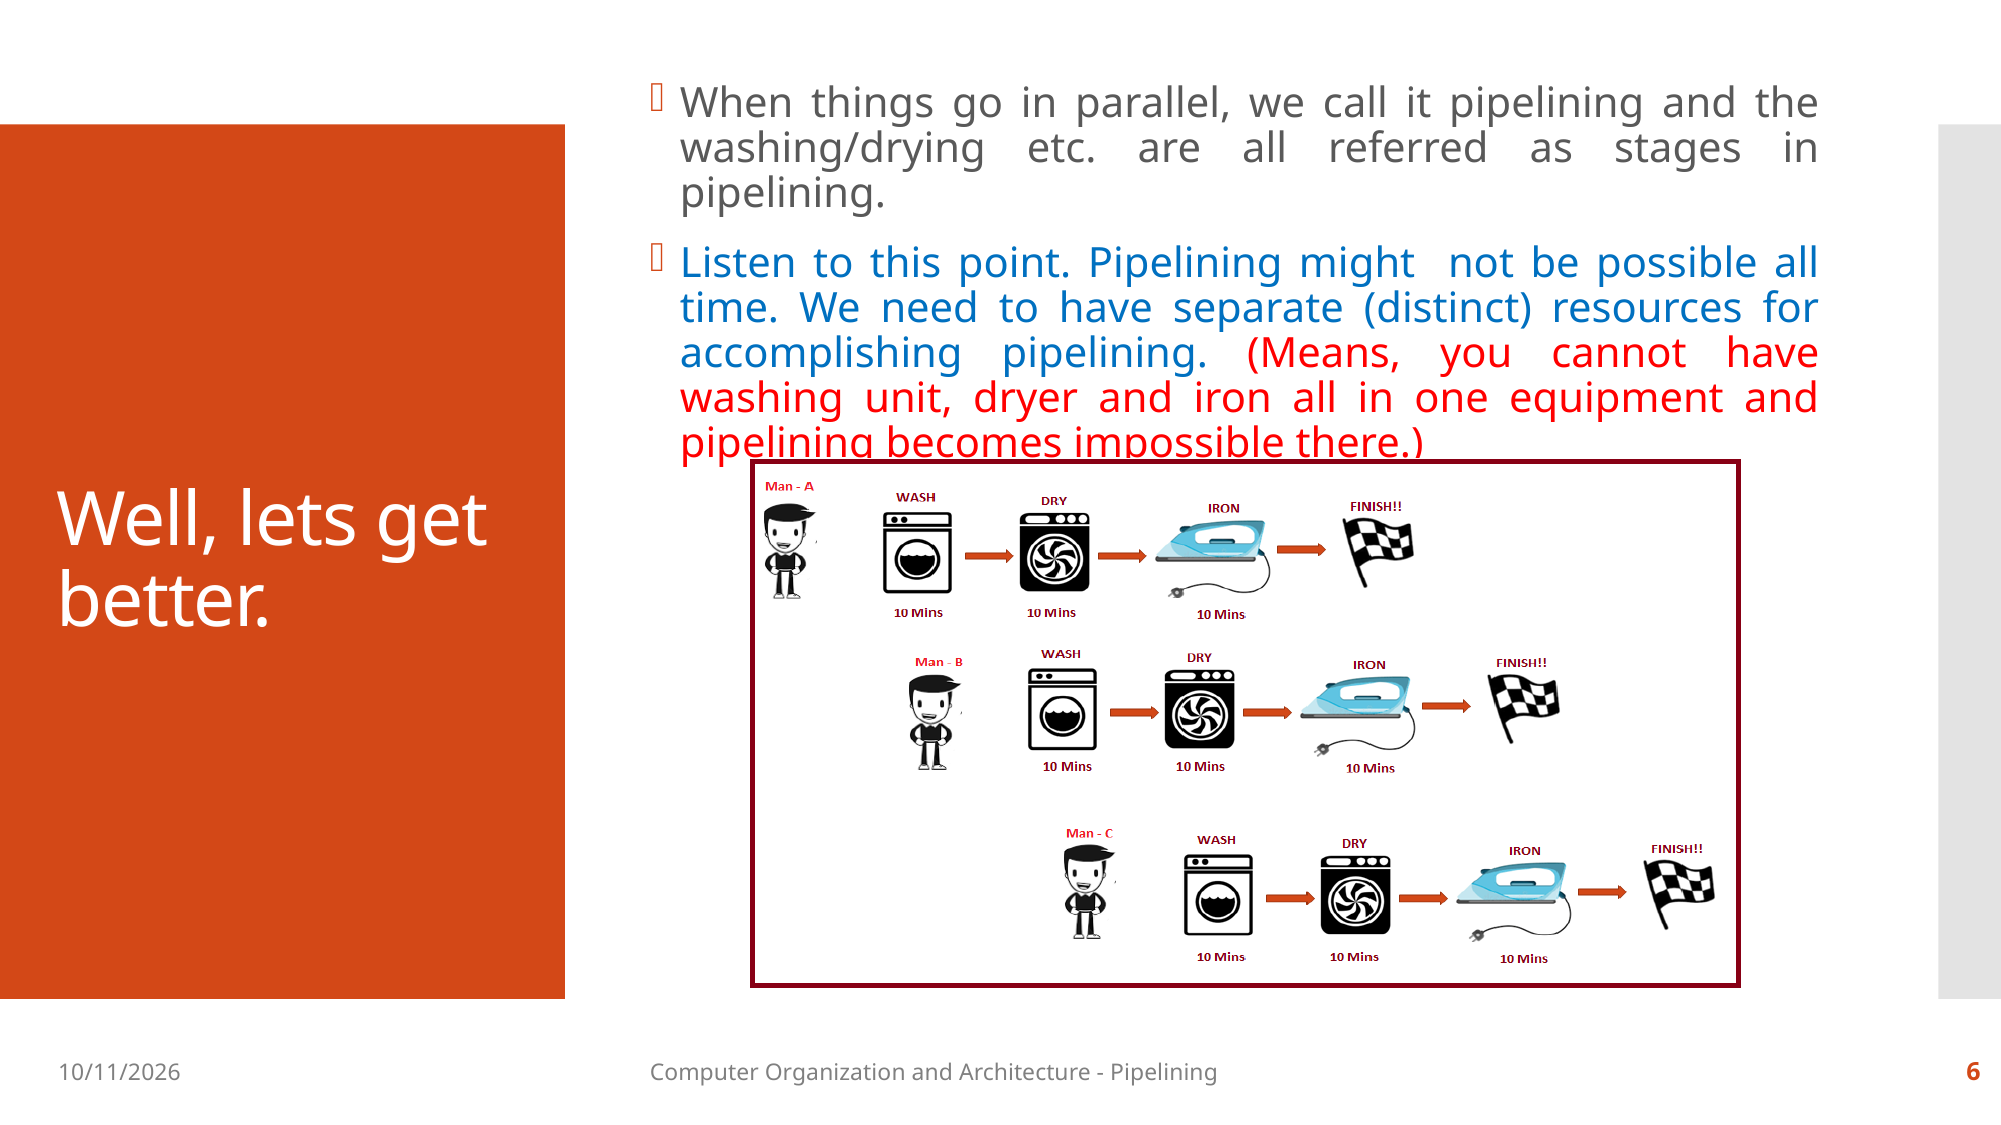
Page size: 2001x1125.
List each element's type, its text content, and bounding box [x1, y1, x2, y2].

list When things go in parallel, we call it pipelining and the washing/drying etc. are all referred as stages in pipelining. Listen to this point. Pipelining might not be possible all time. We need to have separate (distinct) resources for accomplishing pipelining. (Means, you cannot have washing unit, dryer and iron all in one equipment and pipelining becomes impossible there.) [634, 75, 1835, 544]
slide_number 6 [1744, 1042, 1996, 1103]
footer Computer Organization and Architecture - Pipelining [634, 1042, 1605, 1103]
picture [745, 458, 1745, 990]
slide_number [43, 1042, 493, 1103]
title Well, lets get better. [41, 184, 525, 940]
